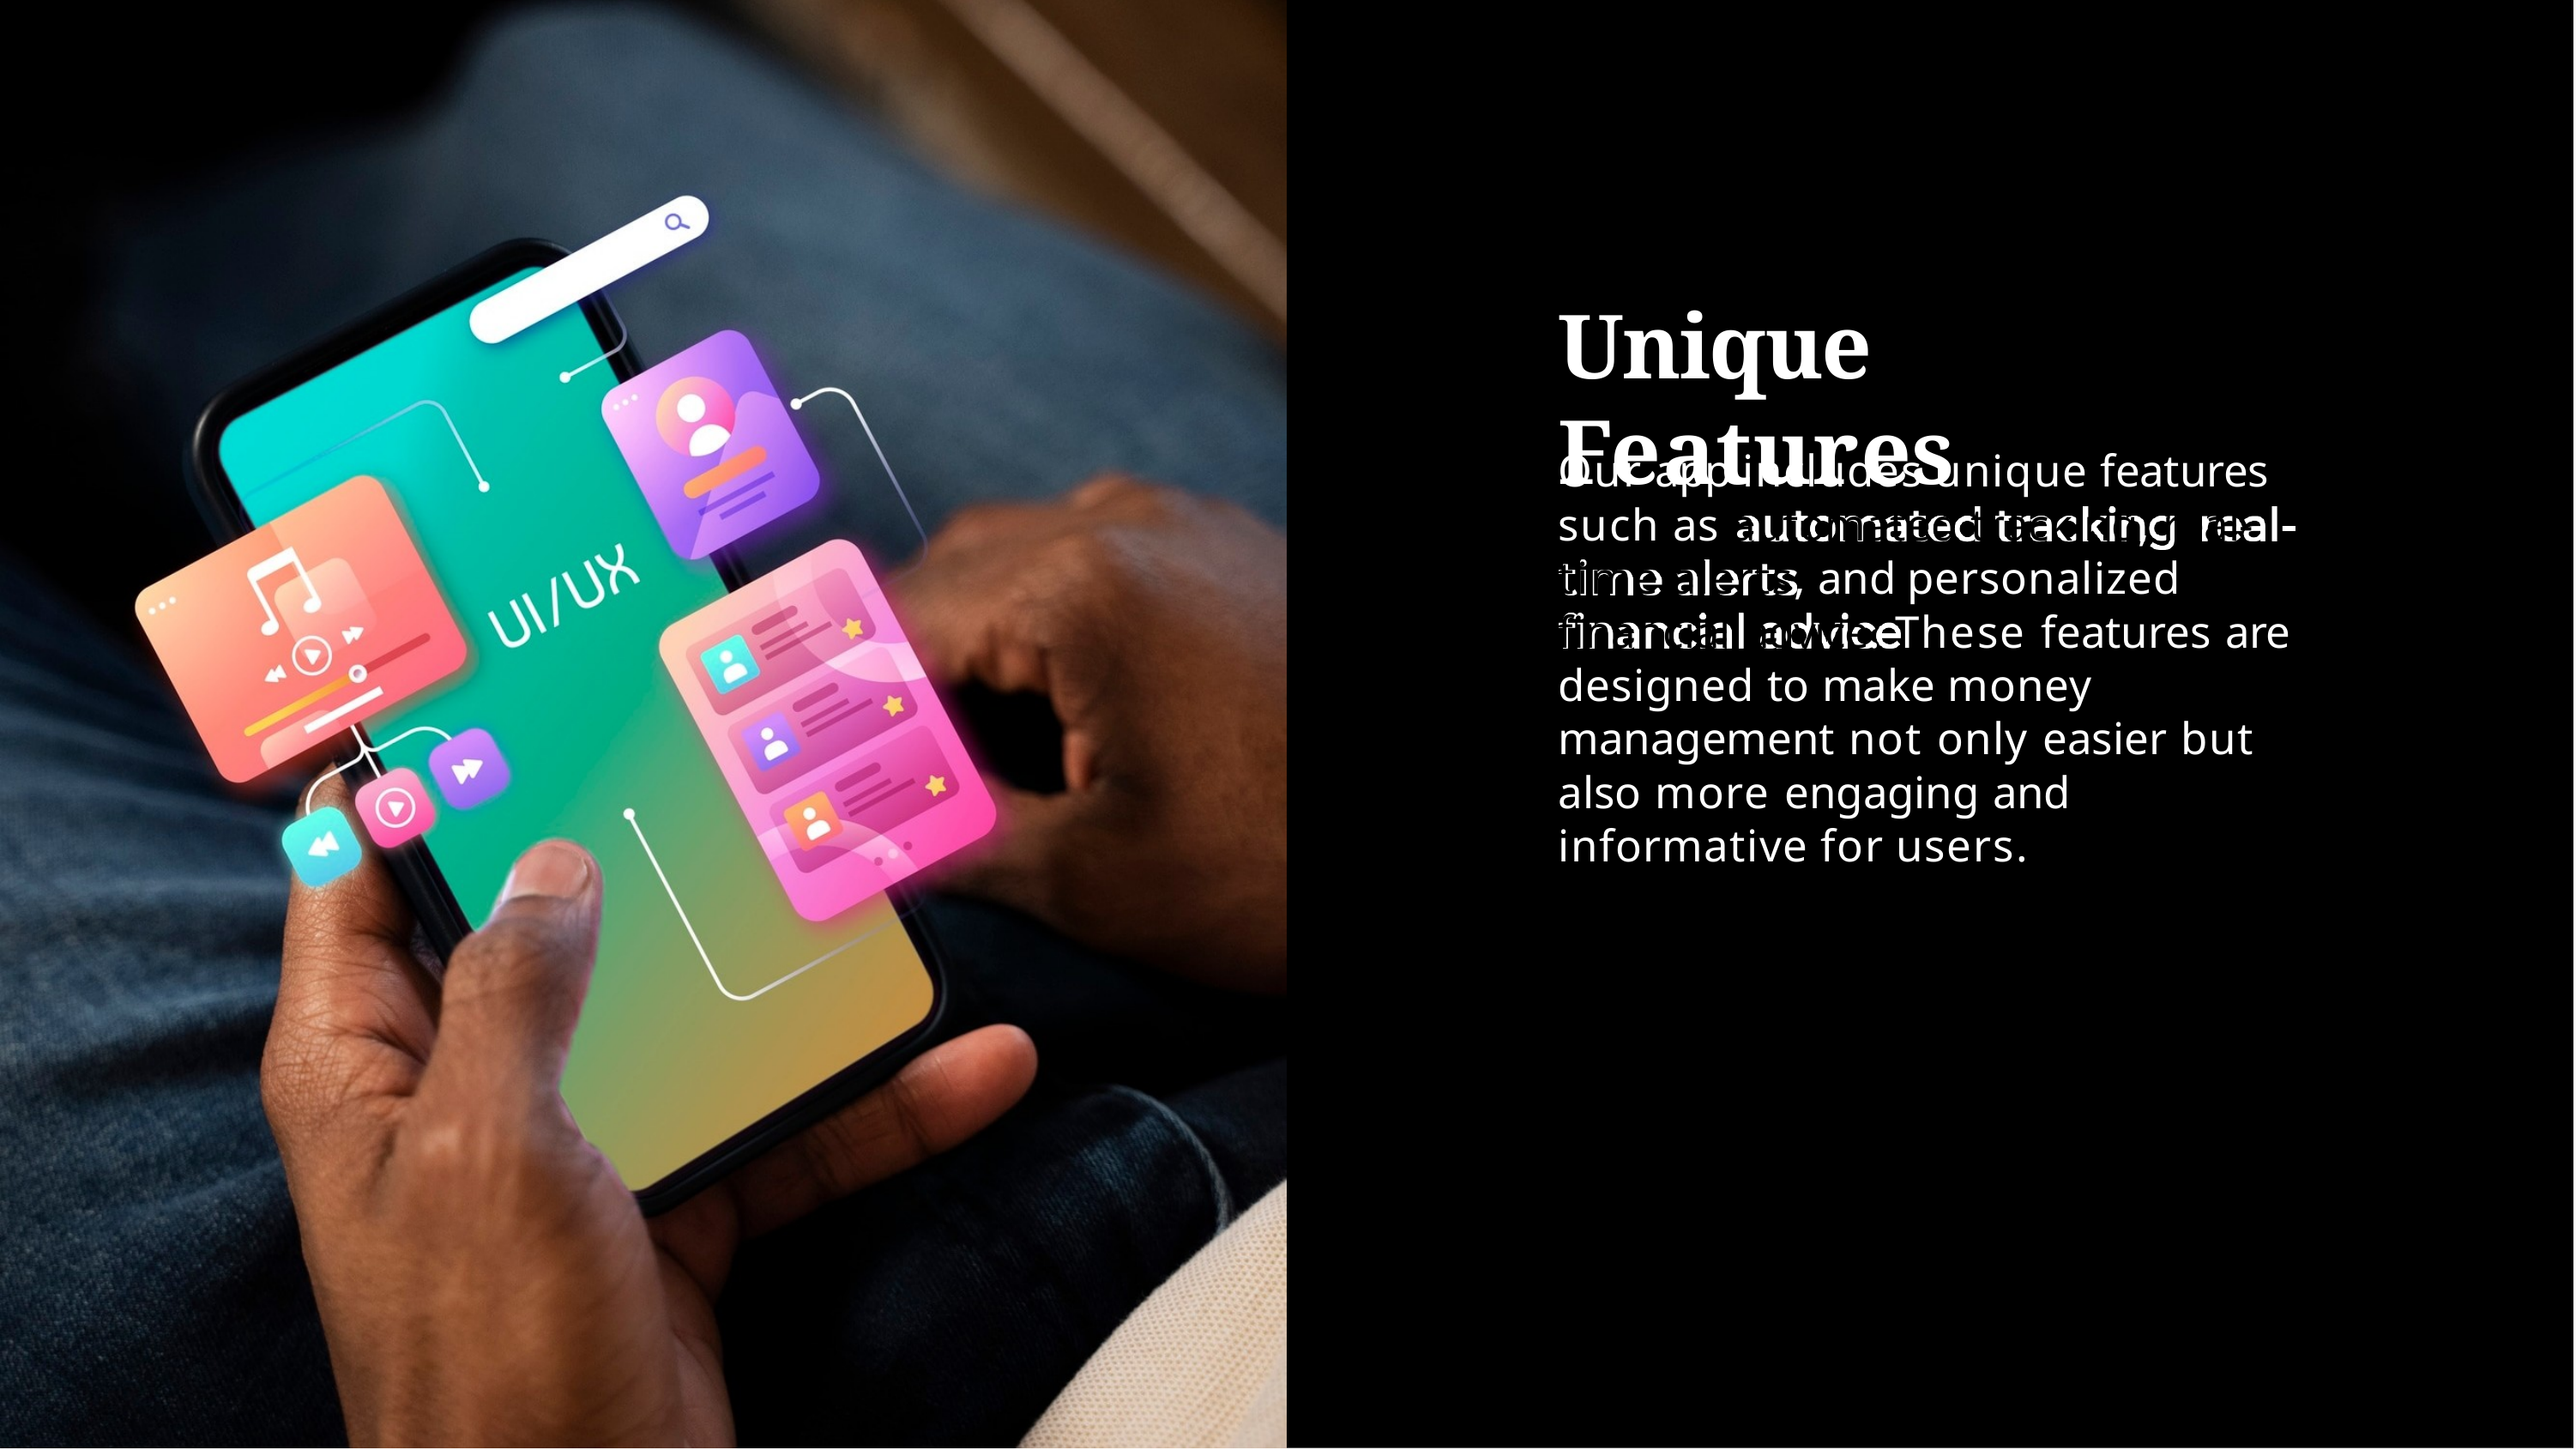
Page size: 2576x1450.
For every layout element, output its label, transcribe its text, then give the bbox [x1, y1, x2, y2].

picture [1737, 505, 2175, 550]
picture [0, 0, 1288, 1448]
picture [1559, 559, 1797, 595]
title Unique Features [1556, 287, 2293, 441]
picture [2202, 505, 2295, 541]
picture [1559, 613, 1901, 649]
text_box Our app includes unique features such as automated tracking, real- time alerts, and personalized ﬁnancial advice. These features are designed to make money management not only easier but also more engaging and informative for users. [1556, 441, 2327, 871]
